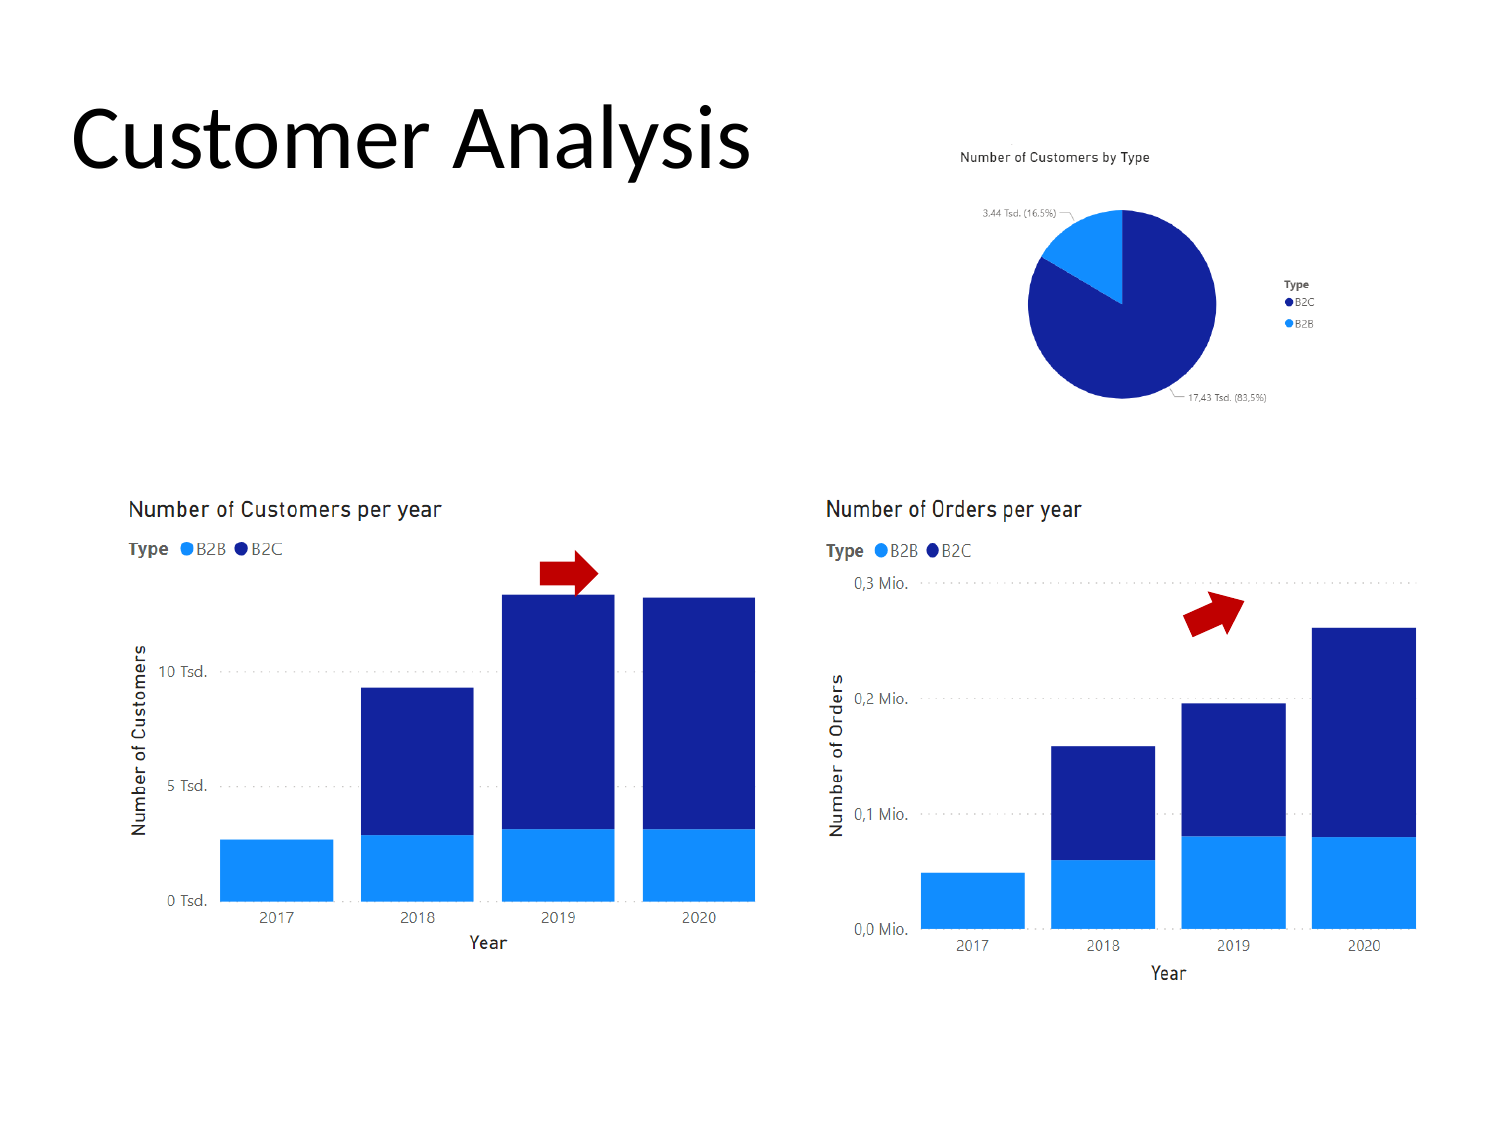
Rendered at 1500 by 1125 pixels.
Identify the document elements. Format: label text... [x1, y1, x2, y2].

picture [950, 144, 1338, 433]
picture [118, 492, 765, 955]
title Customer Analysis [56, 45, 1069, 233]
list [820, 492, 1435, 989]
